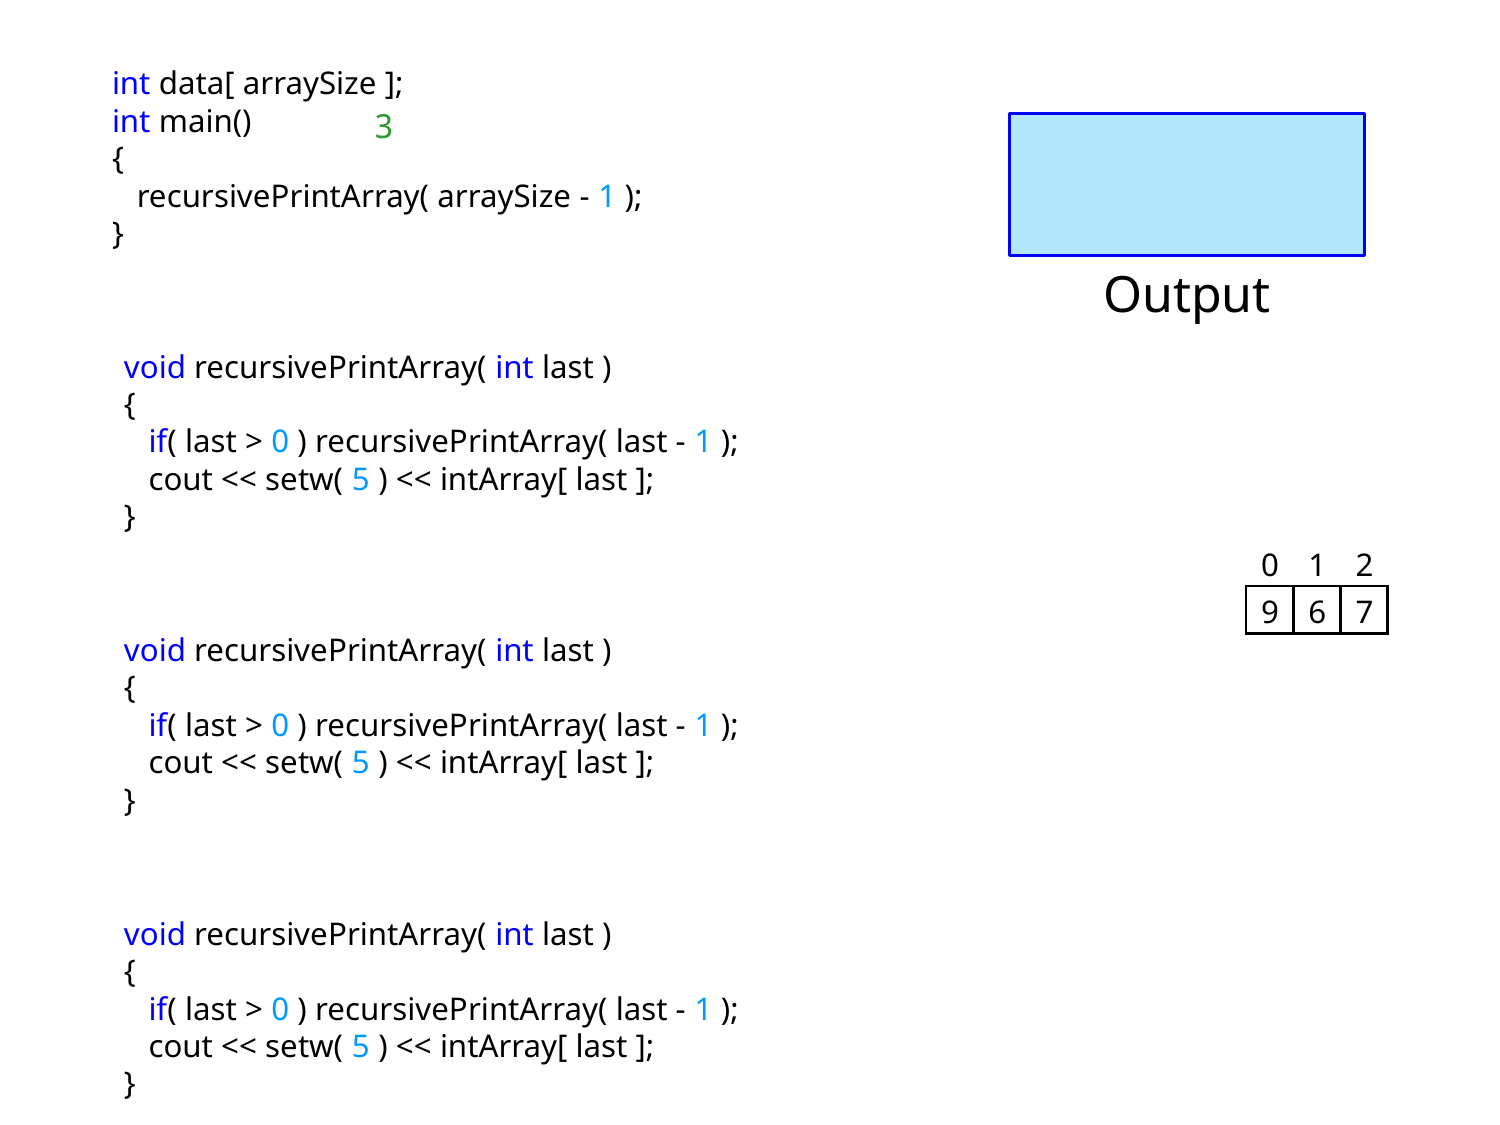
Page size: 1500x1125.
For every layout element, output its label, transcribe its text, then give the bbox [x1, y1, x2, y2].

table_cell 9 [1247, 587, 1292, 632]
text_box [1009, 113, 1365, 256]
subtitle int data[ arraySize ]; int main() { recursivePrintArray( arraySize - 1 ); } [88, 42, 1011, 256]
text_box void recursivePrintArray( int last ) { if( last > 0 ) recursivePrintArray( last - 1 ); cout << setw( 5 ) << intArray[ last ]; } [88, 609, 1247, 823]
table_header 1 [1293, 539, 1341, 585]
table_cell 7 [1342, 587, 1386, 632]
text_box Output [1057, 255, 1317, 327]
text_box void recursivePrintArray( int last ) { if( last > 0 ) recursivePrintArray( last - 1 ); cout << setw( 5 ) << intArray[ last ]; } [88, 893, 1247, 1106]
text_box void recursivePrintArray( int last ) { if( last > 0 ) recursivePrintArray( last - 1 ); cout << setw( 5 ) << intArray[ last ]; } [88, 326, 1247, 539]
table_header 2 [1341, 539, 1388, 585]
text_box 3 [348, 90, 420, 161]
table_header 0 [1246, 539, 1293, 585]
table_cell 6 [1295, 587, 1339, 632]
